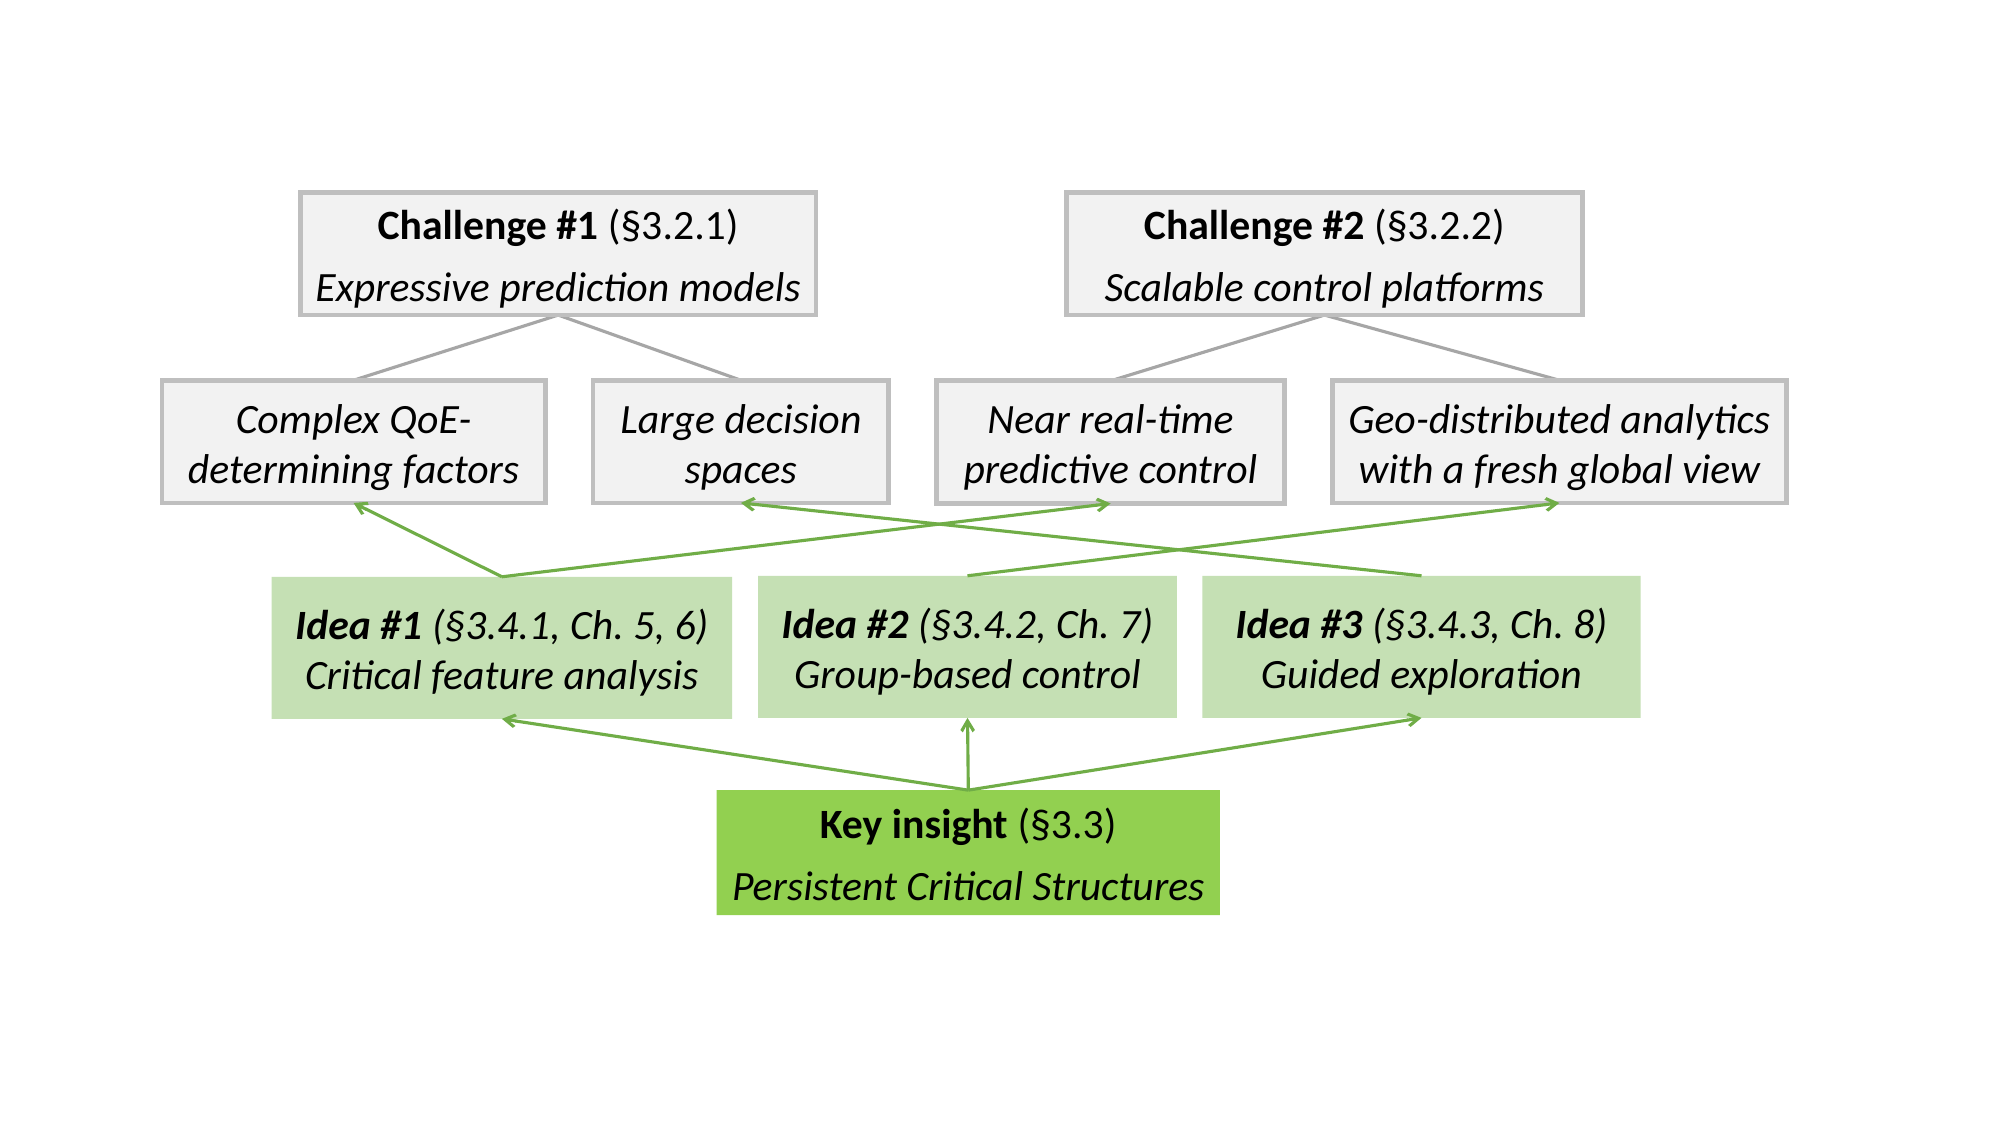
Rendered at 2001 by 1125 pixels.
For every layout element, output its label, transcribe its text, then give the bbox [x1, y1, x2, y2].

text_box Challenge #2 (§3.2.2) Scalable control platforms [1066, 191, 1583, 316]
text_box Idea #2 (§3.4.2, Ch. 7) Group-based control [757, 576, 1178, 718]
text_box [1325, 315, 1560, 381]
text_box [1110, 315, 1325, 381]
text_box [353, 315, 558, 381]
text_box Idea #3 (§3.4.3, Ch. 8) Guided exploration [1201, 575, 1642, 719]
text_box Large decision spaces [592, 379, 890, 503]
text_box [501, 718, 967, 791]
text_box Geo-distributed analytics with a fresh global view [1331, 379, 1787, 504]
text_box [501, 503, 1111, 577]
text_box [968, 717, 1422, 791]
text_box Idea #1 (§3.4.1, Ch. 5, 6) Critical feature analysis [271, 576, 733, 720]
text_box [353, 502, 503, 577]
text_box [558, 315, 741, 381]
text_box Complex QoE-determining factors [161, 379, 546, 504]
text_box Near real-time predictive control [936, 380, 1286, 502]
text_box Key insight (§3.3) Persistent Critical Structures [716, 791, 1221, 916]
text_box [967, 502, 1560, 576]
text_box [740, 502, 967, 576]
text_box Challenge #1 (§3.2.1) Expressive prediction models [299, 191, 817, 316]
